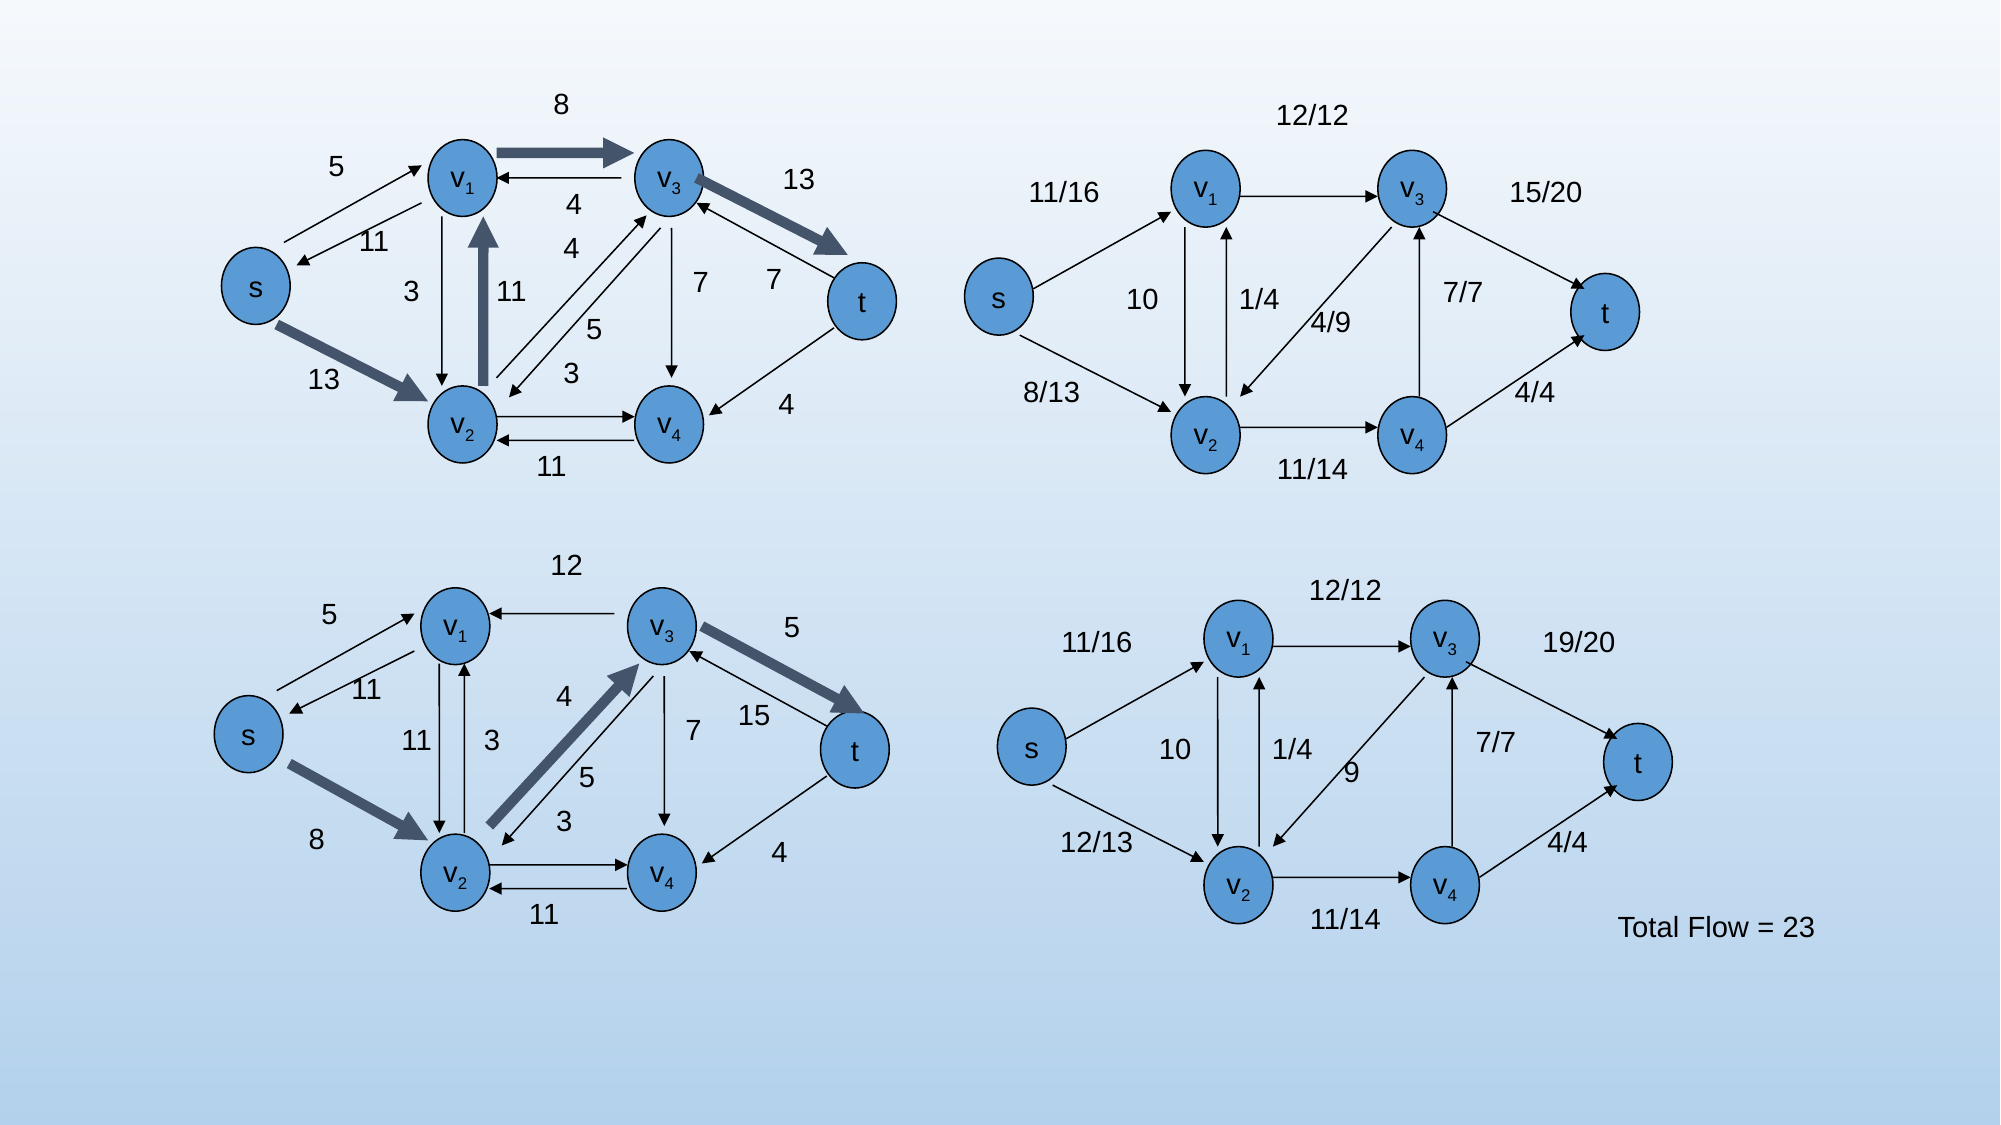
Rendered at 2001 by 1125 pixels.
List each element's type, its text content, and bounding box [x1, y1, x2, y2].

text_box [221, 77, 897, 516]
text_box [997, 563, 1673, 969]
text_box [964, 88, 1640, 519]
text_box Total Flow = 23 [1678, 900, 1831, 951]
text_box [213, 538, 890, 964]
